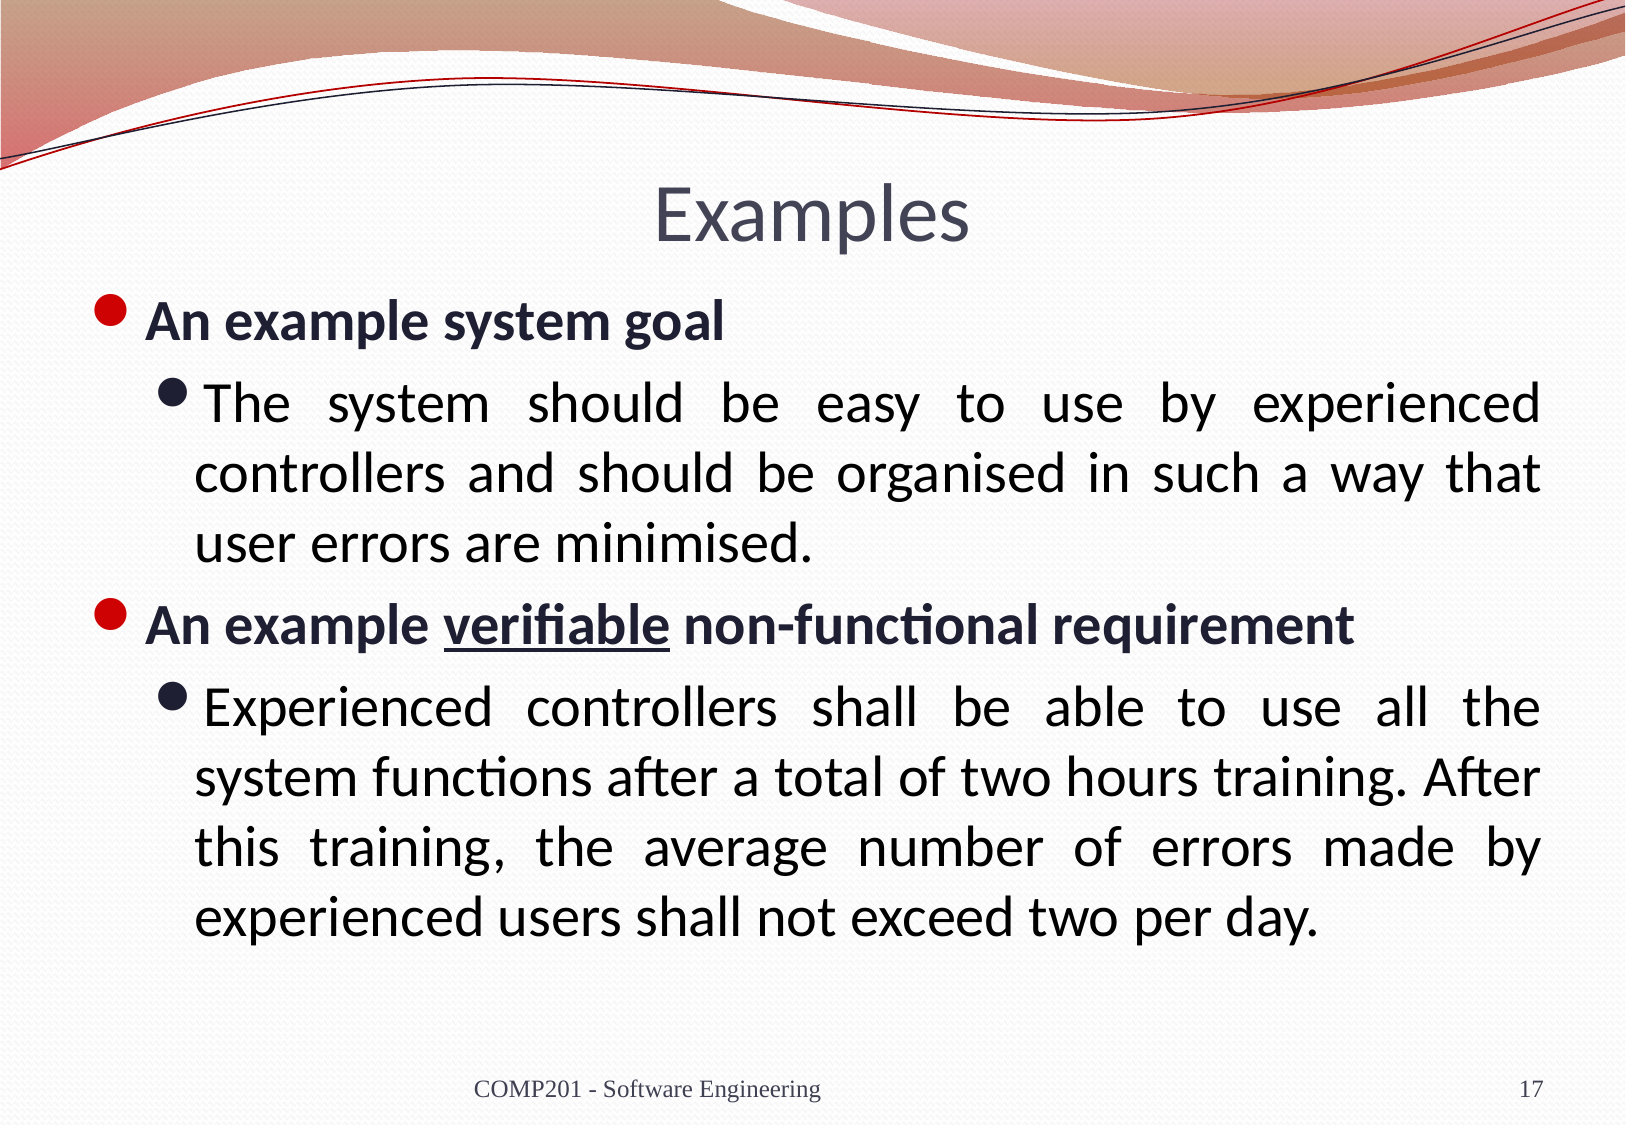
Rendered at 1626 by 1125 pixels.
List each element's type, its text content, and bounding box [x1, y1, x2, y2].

list An example system goal The system should be easy to use by experienced controllers and should be organised in such a way that user errors are minimised. An example verifiable non-functional requirement Experienced controllers shall be able to use all the system functions after a total of two hours training. After this training, the average number of errors made by experienced users shall not exceed two per day. [75, 275, 1558, 1020]
title Examples [81, 115, 1544, 258]
slide_number 17 [1408, 1042, 1544, 1103]
footer COMP201 - Software Engineering [473, 1042, 1070, 1103]
